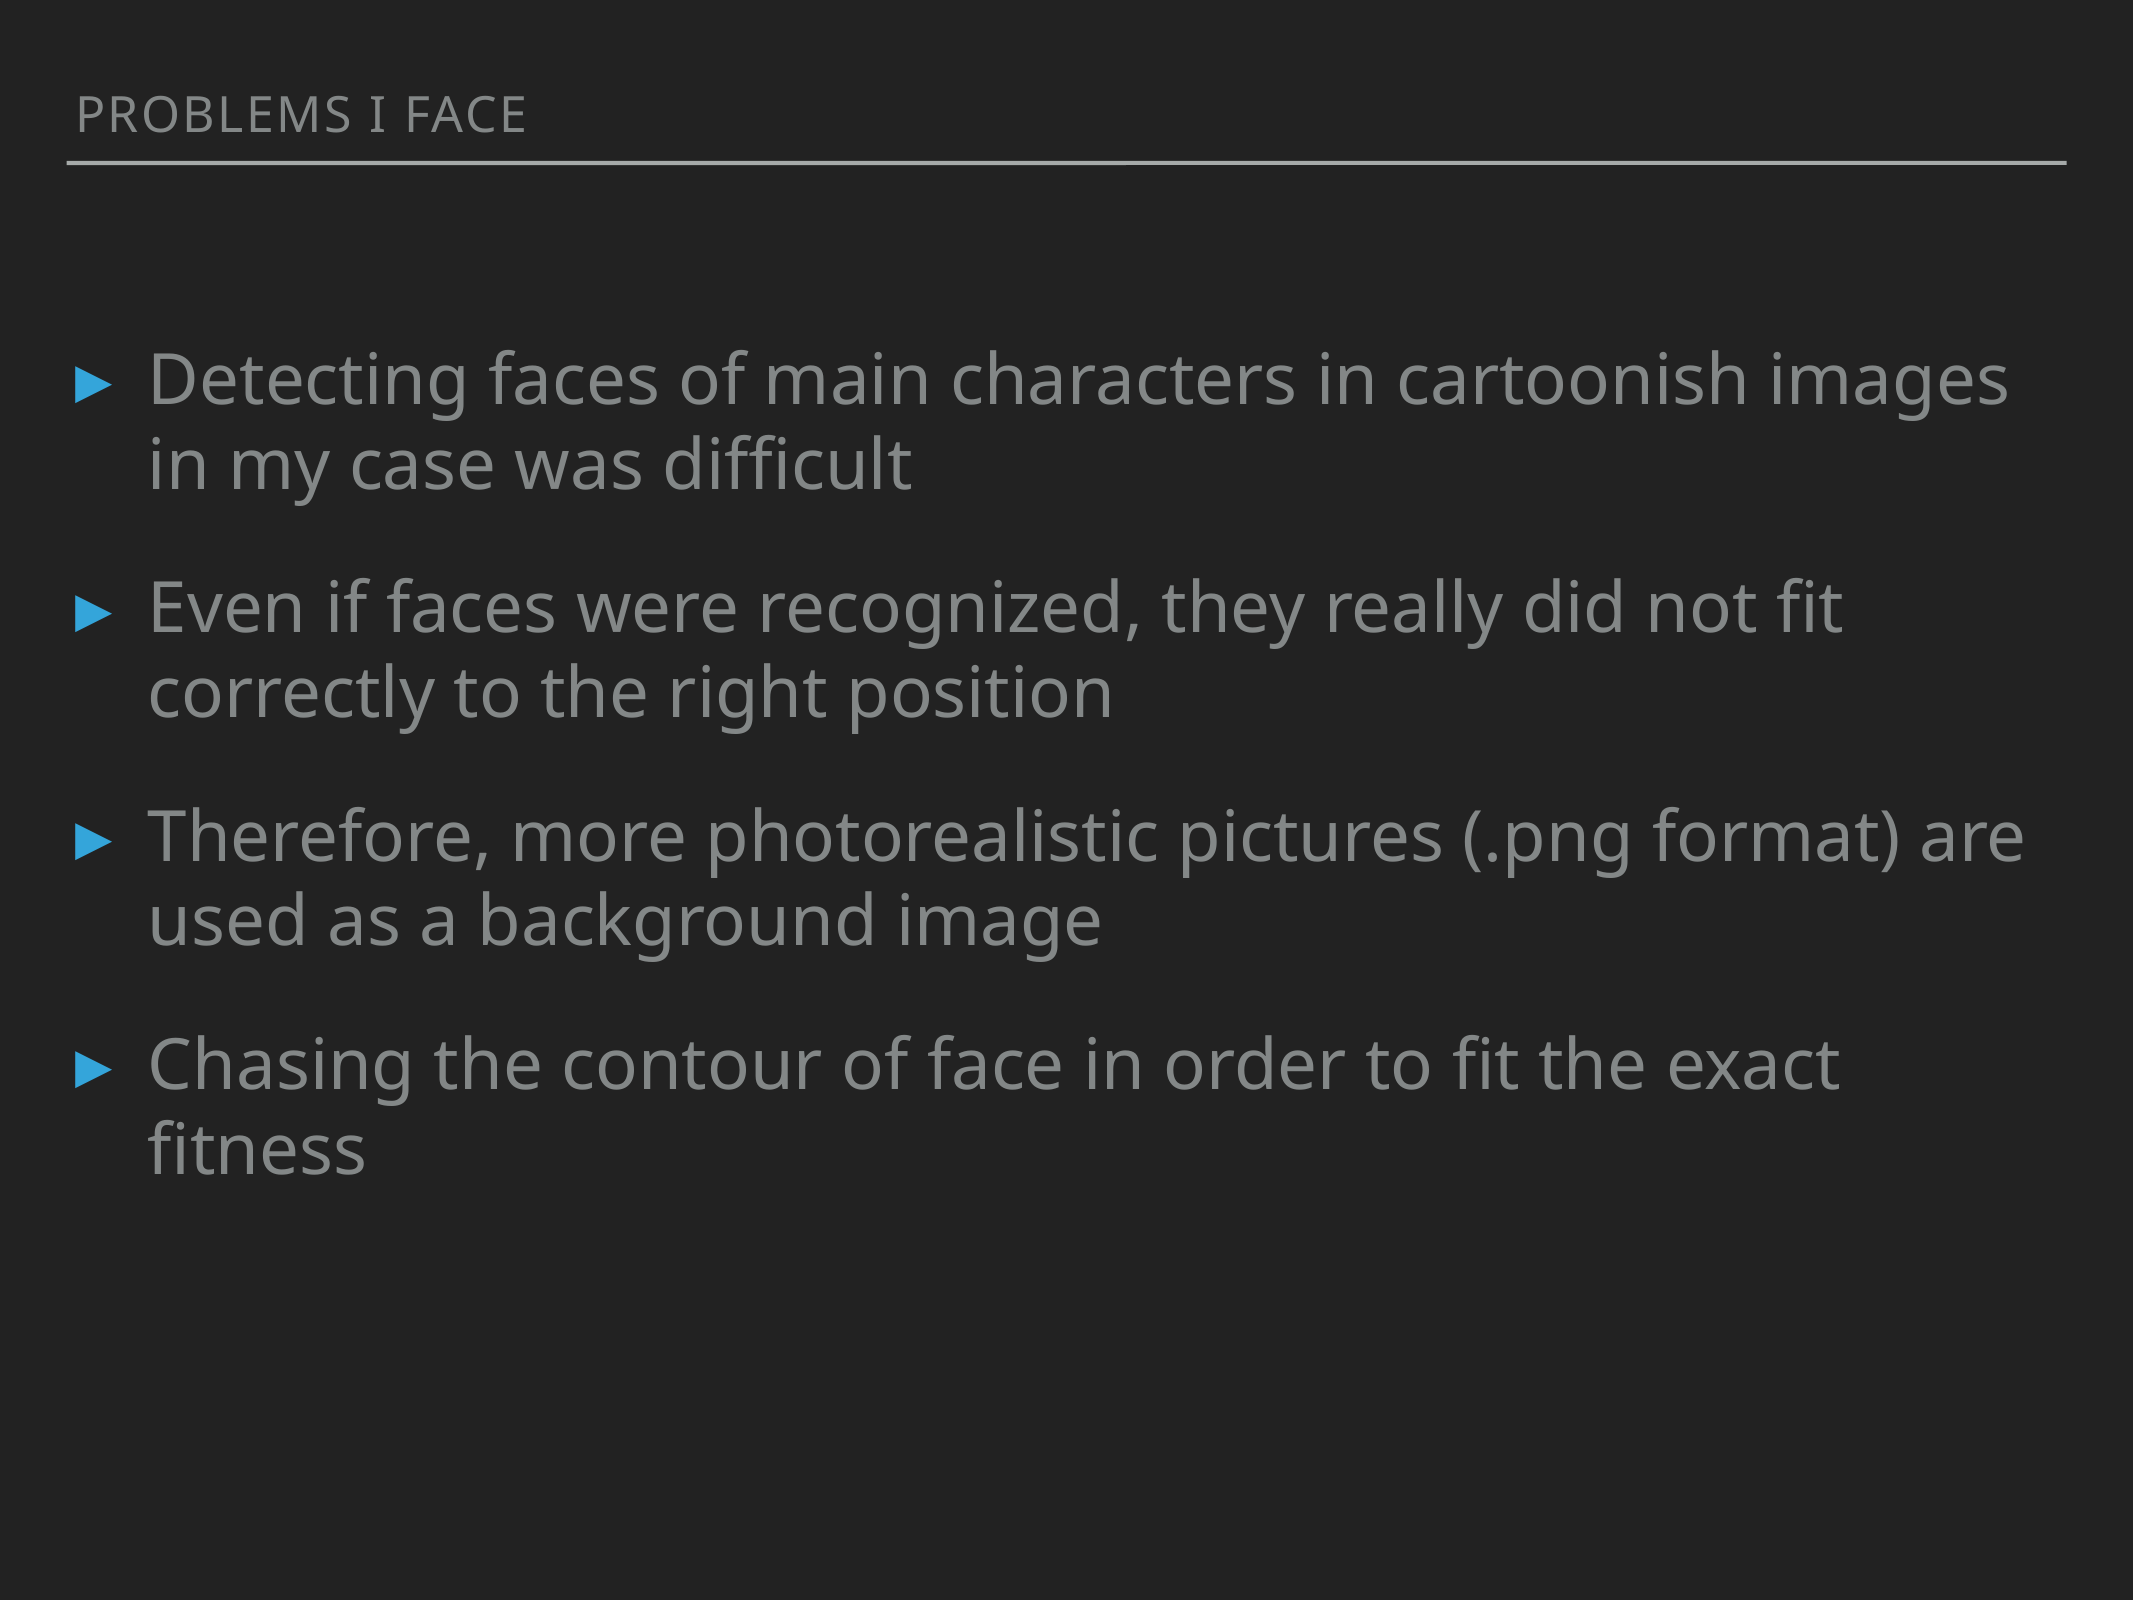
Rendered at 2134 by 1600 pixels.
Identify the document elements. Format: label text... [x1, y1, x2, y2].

list Problems I face [66, 74, 1901, 151]
list Detecting faces of main characters in cartoonish images in my case was difficult Even if faces were recognized, they really did not fit correctly to the right position Therefore, more photorealistic pictures (.png format) are used as a background image Chasing the contour of face in order to fit the exact fitness [66, 324, 2068, 1329]
